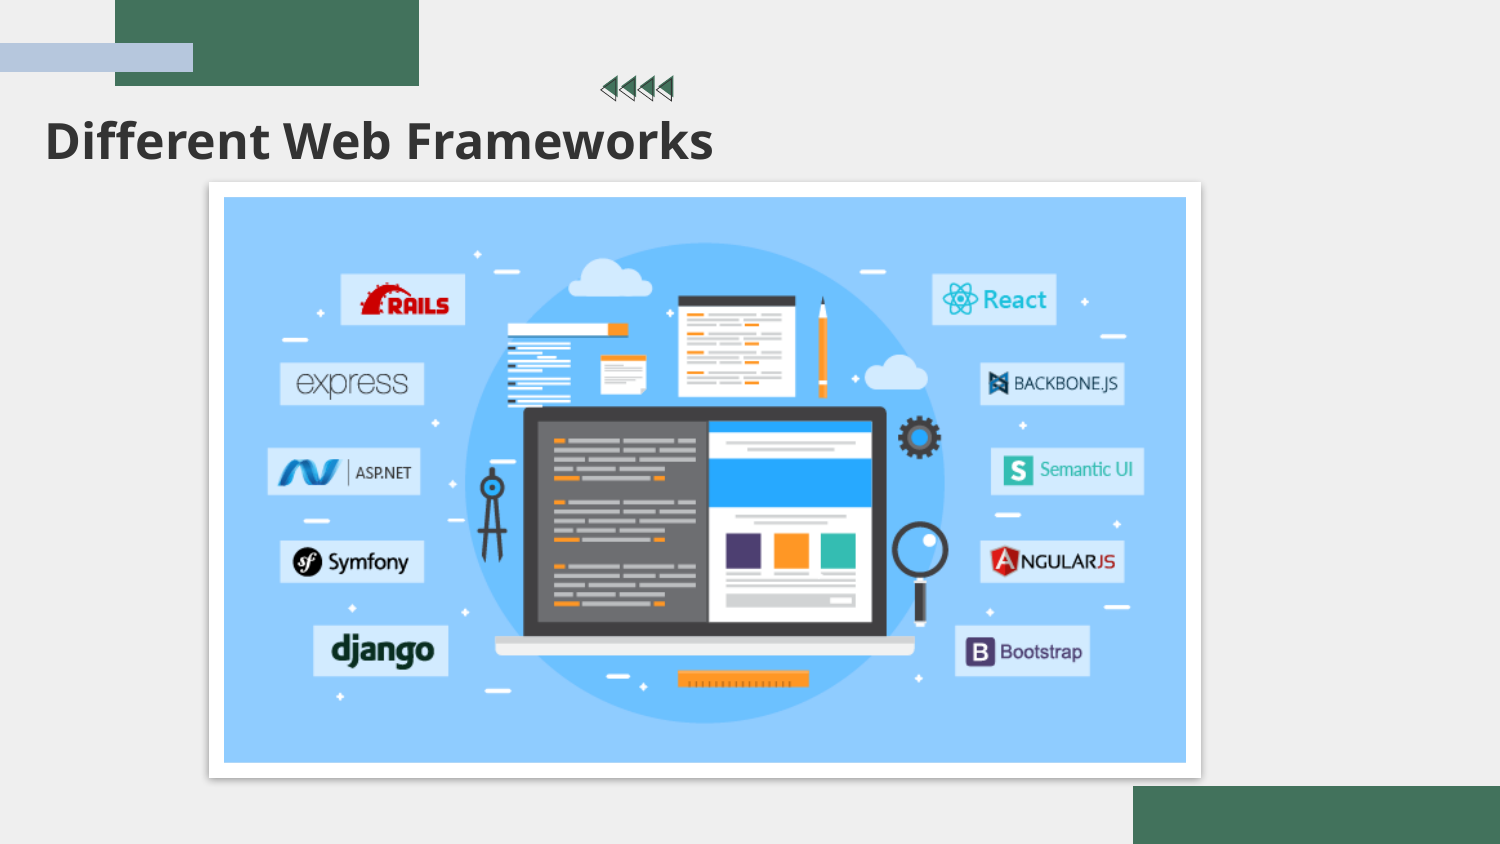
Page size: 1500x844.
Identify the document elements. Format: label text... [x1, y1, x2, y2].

picture [223, 196, 1187, 764]
title Different Web Frameworks [29, 96, 828, 185]
